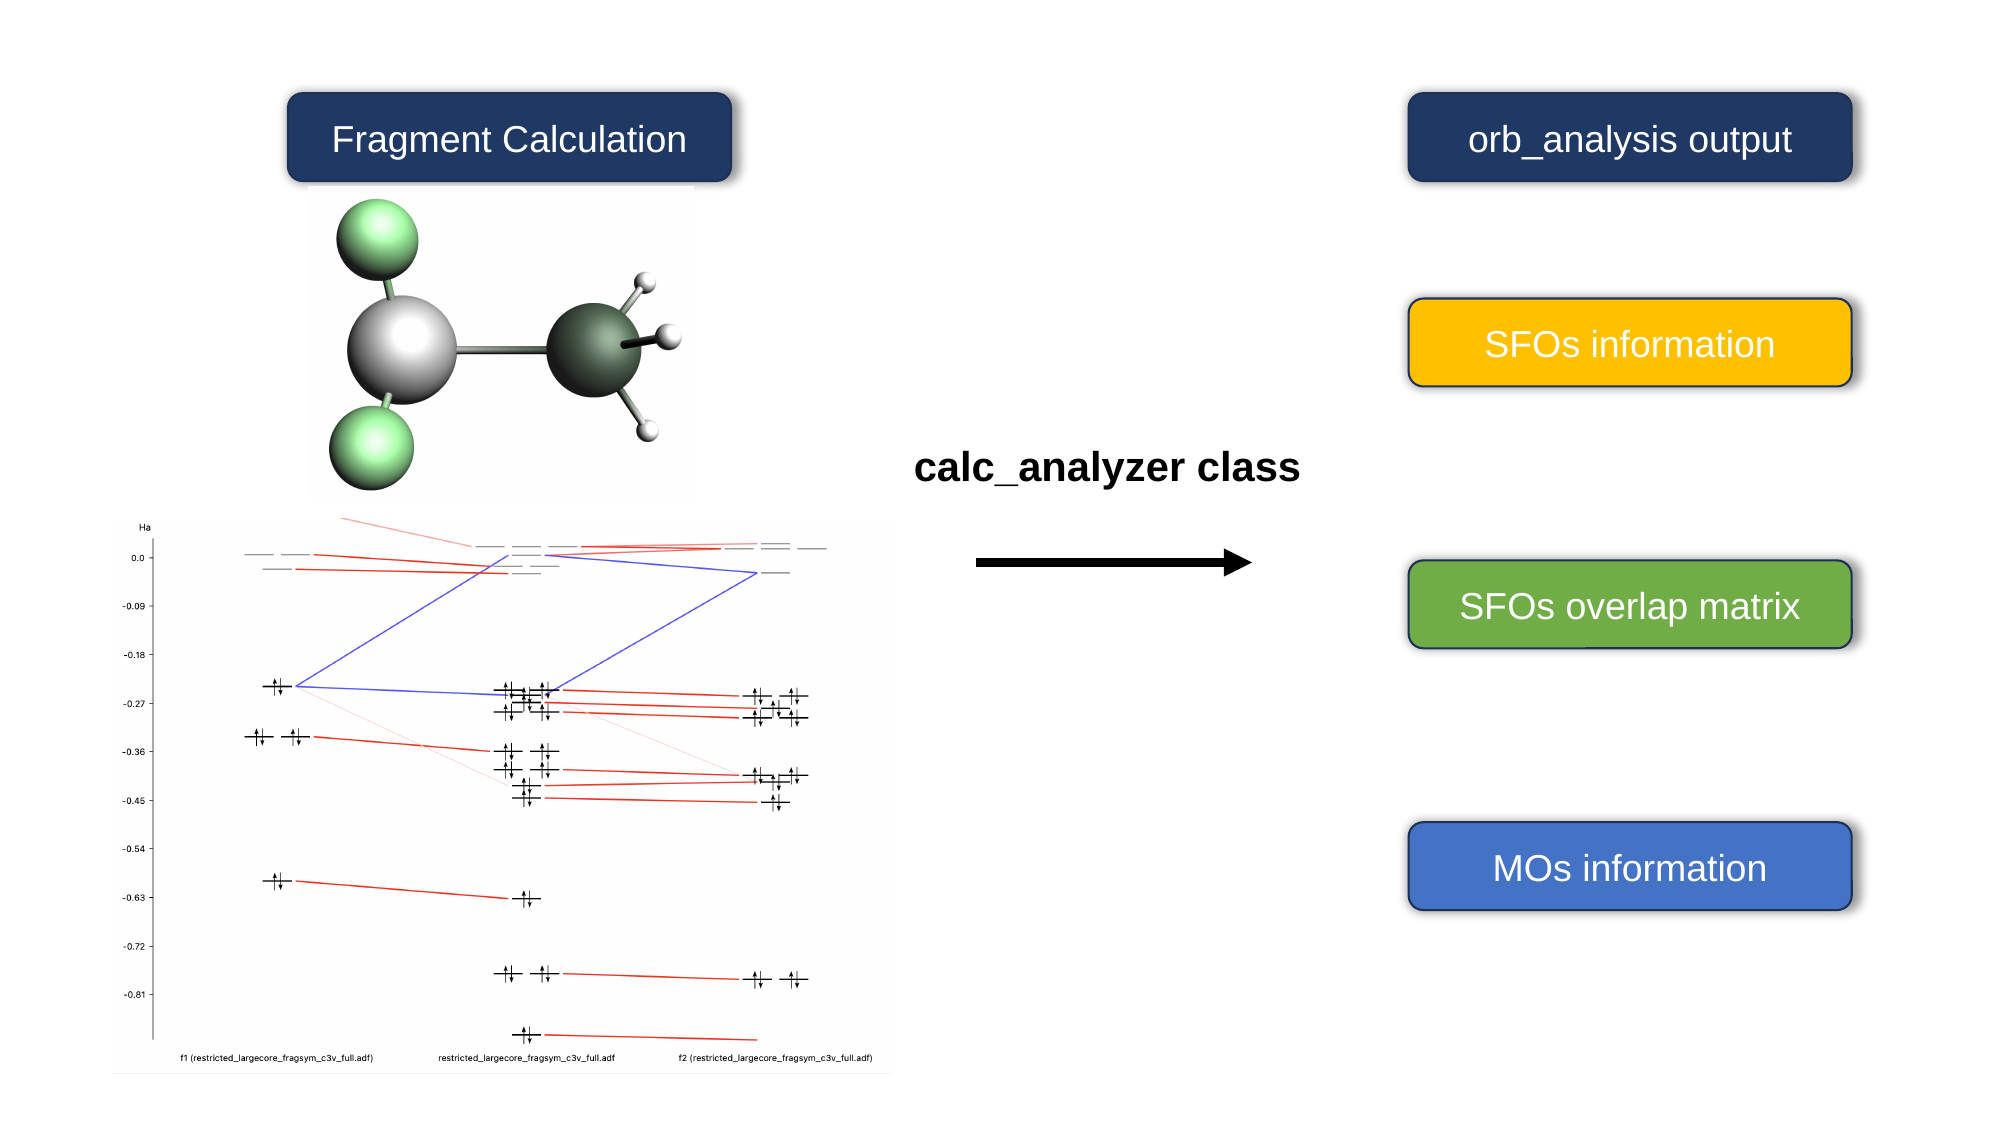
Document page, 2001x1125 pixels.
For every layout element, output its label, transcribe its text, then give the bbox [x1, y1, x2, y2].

picture [111, 518, 891, 1074]
text_box SFOs overlap matrix [1407, 559, 1853, 650]
text_box orb_analysis output [1407, 92, 1853, 183]
text_box SFOs information [1407, 297, 1853, 388]
text_box calc_analyzer class [890, 432, 1325, 498]
picture [308, 186, 694, 499]
text_box MOs information [1407, 821, 1853, 912]
text_box Fragment Calculation [286, 92, 733, 183]
